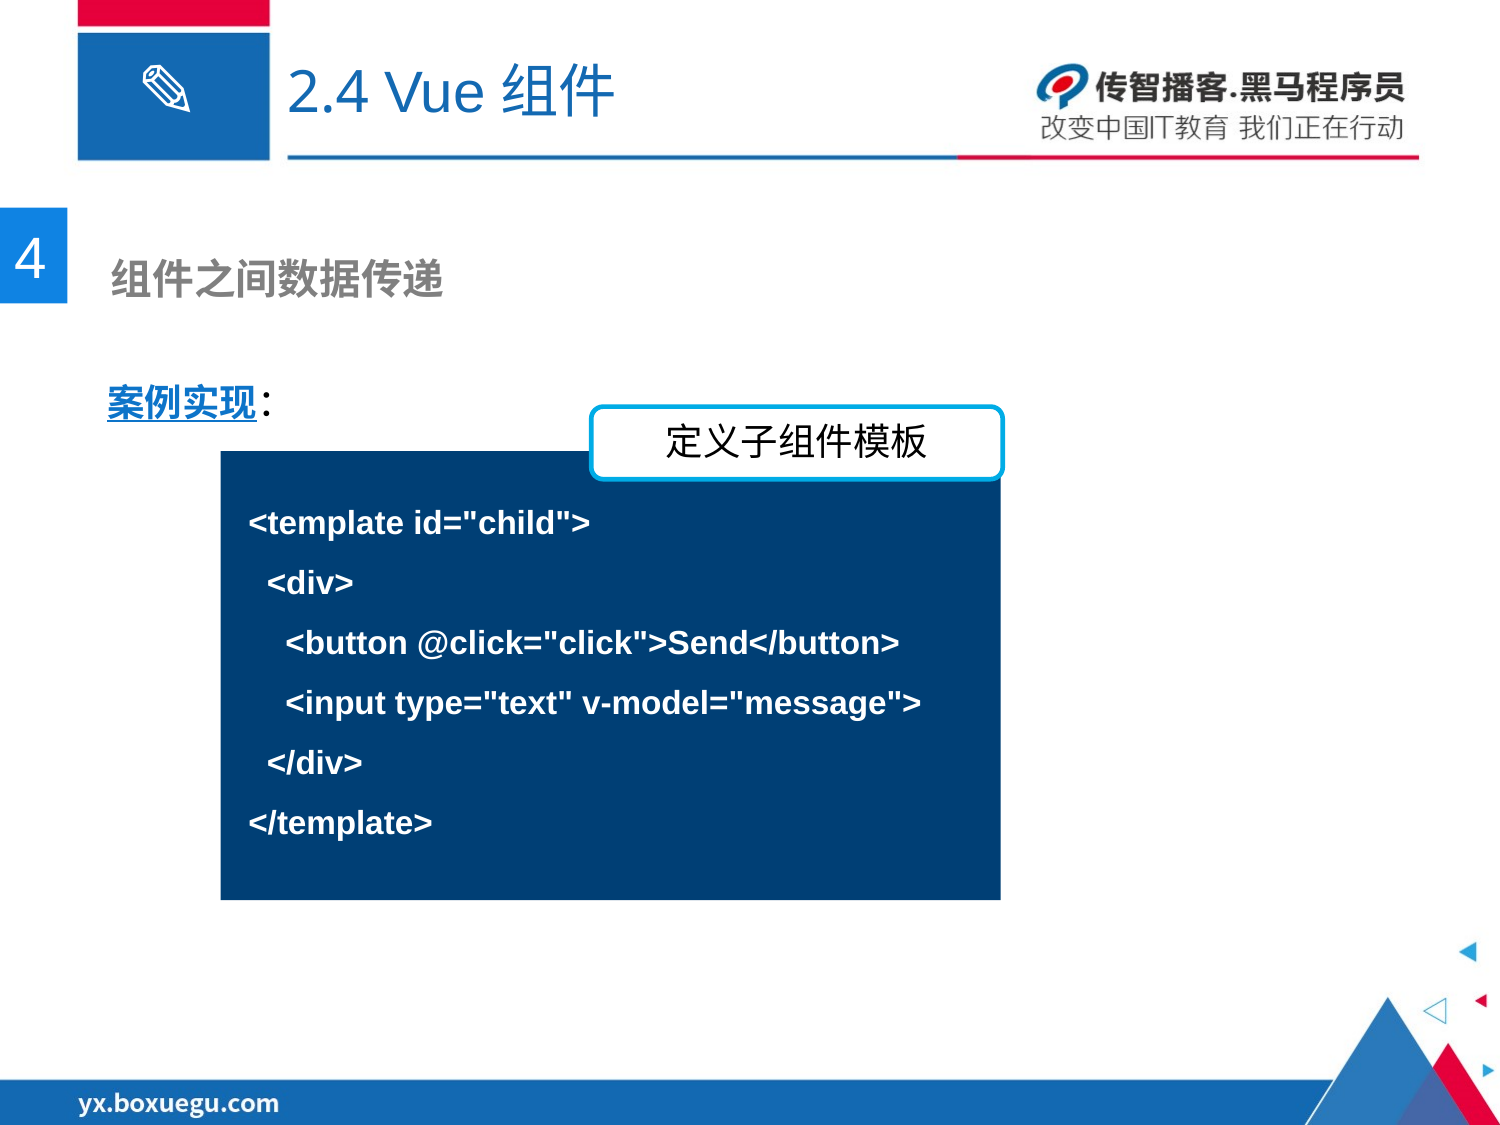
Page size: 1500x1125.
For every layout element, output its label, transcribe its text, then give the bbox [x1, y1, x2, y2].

picture [0, 1, 1500, 1125]
text_box 定义子组件模板 [591, 432, 1003, 450]
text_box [0, 207, 68, 304]
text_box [220, 450, 1002, 901]
title 2.4 Vue组件 [271, 25, 1046, 153]
text_box 案例实现： [92, 326, 1390, 432]
text_box 组件之间数据传递 [69, 245, 842, 355]
